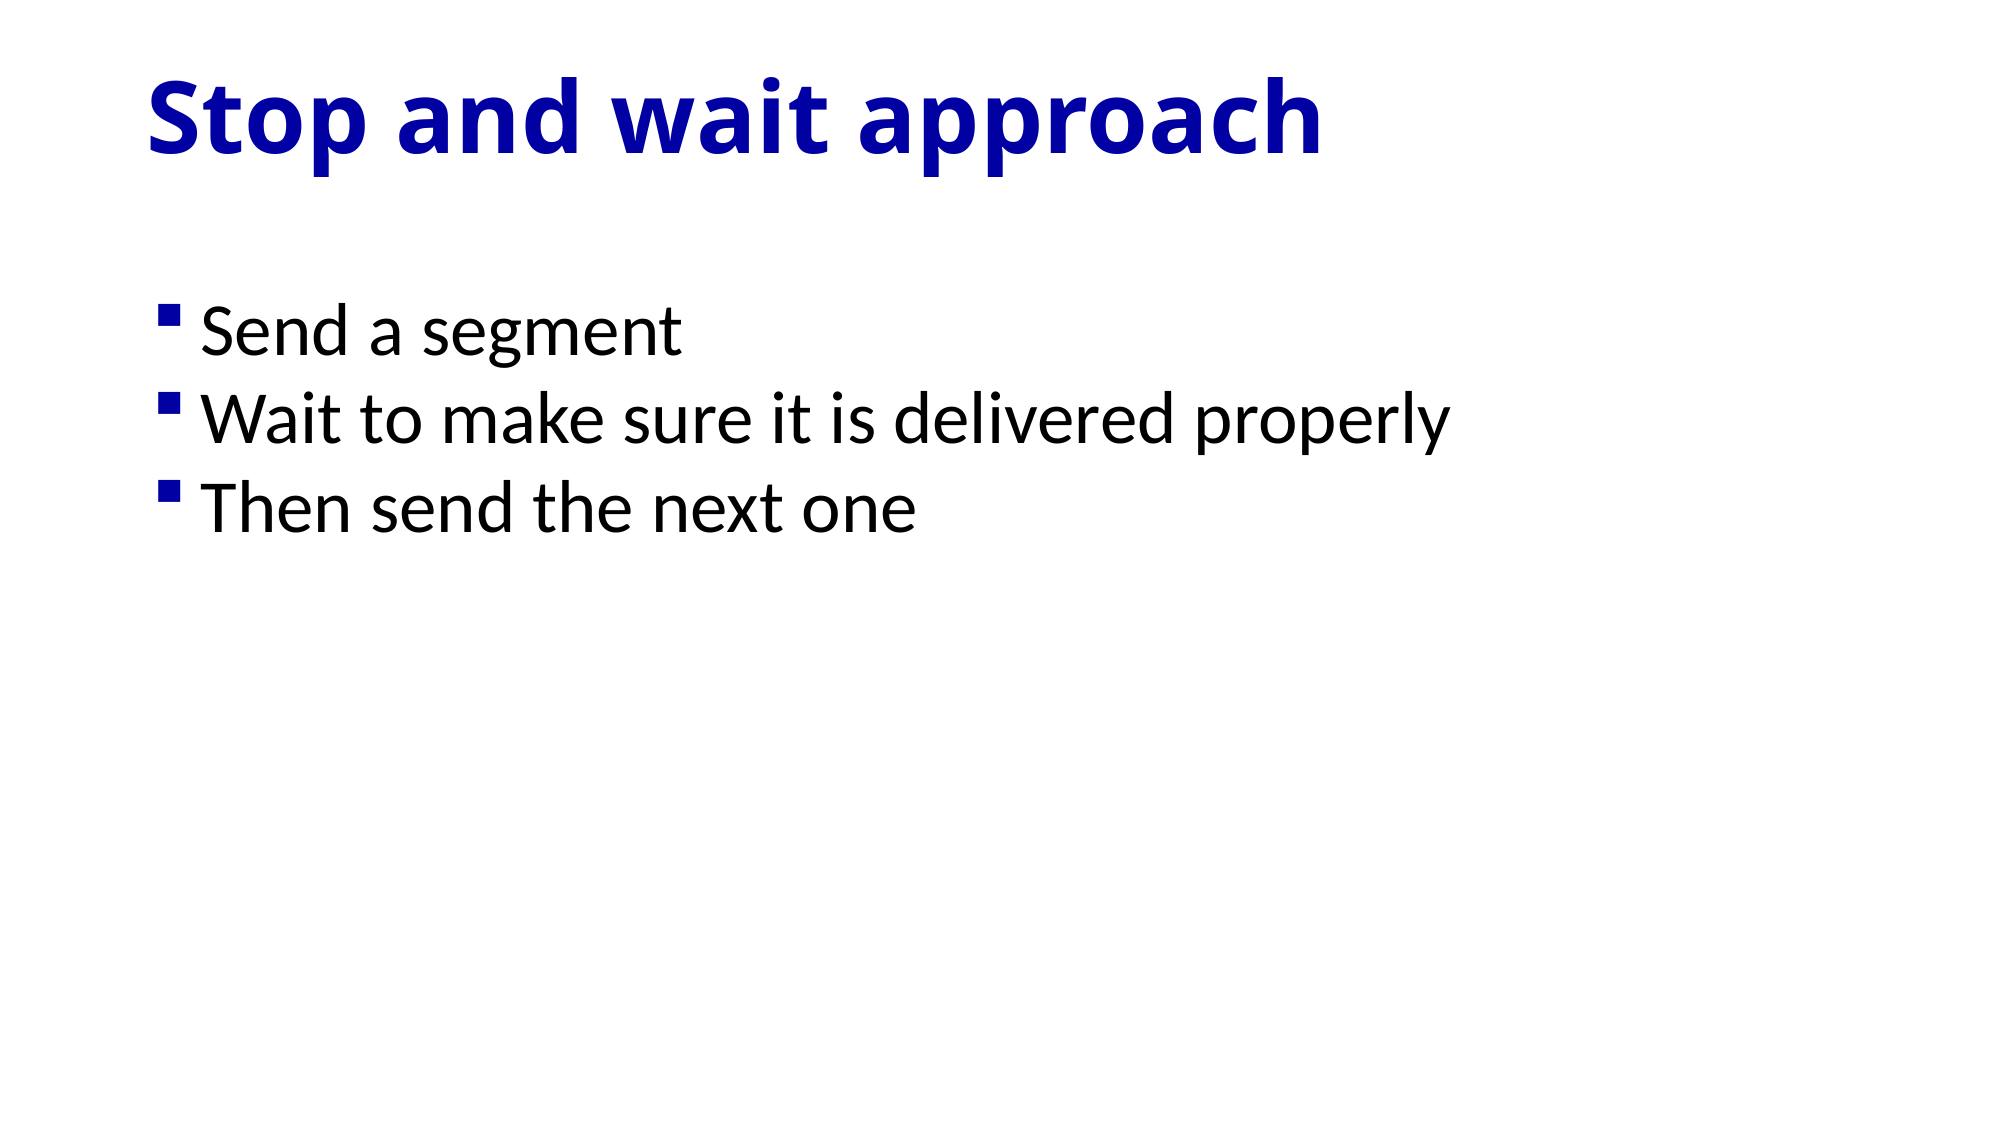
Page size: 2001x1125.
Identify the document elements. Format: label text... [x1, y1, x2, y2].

title Stop and wait approach [131, 47, 1987, 195]
text_box Send a segment Wait to make sure it is delivered properly Then send the next one [110, 294, 1932, 1024]
